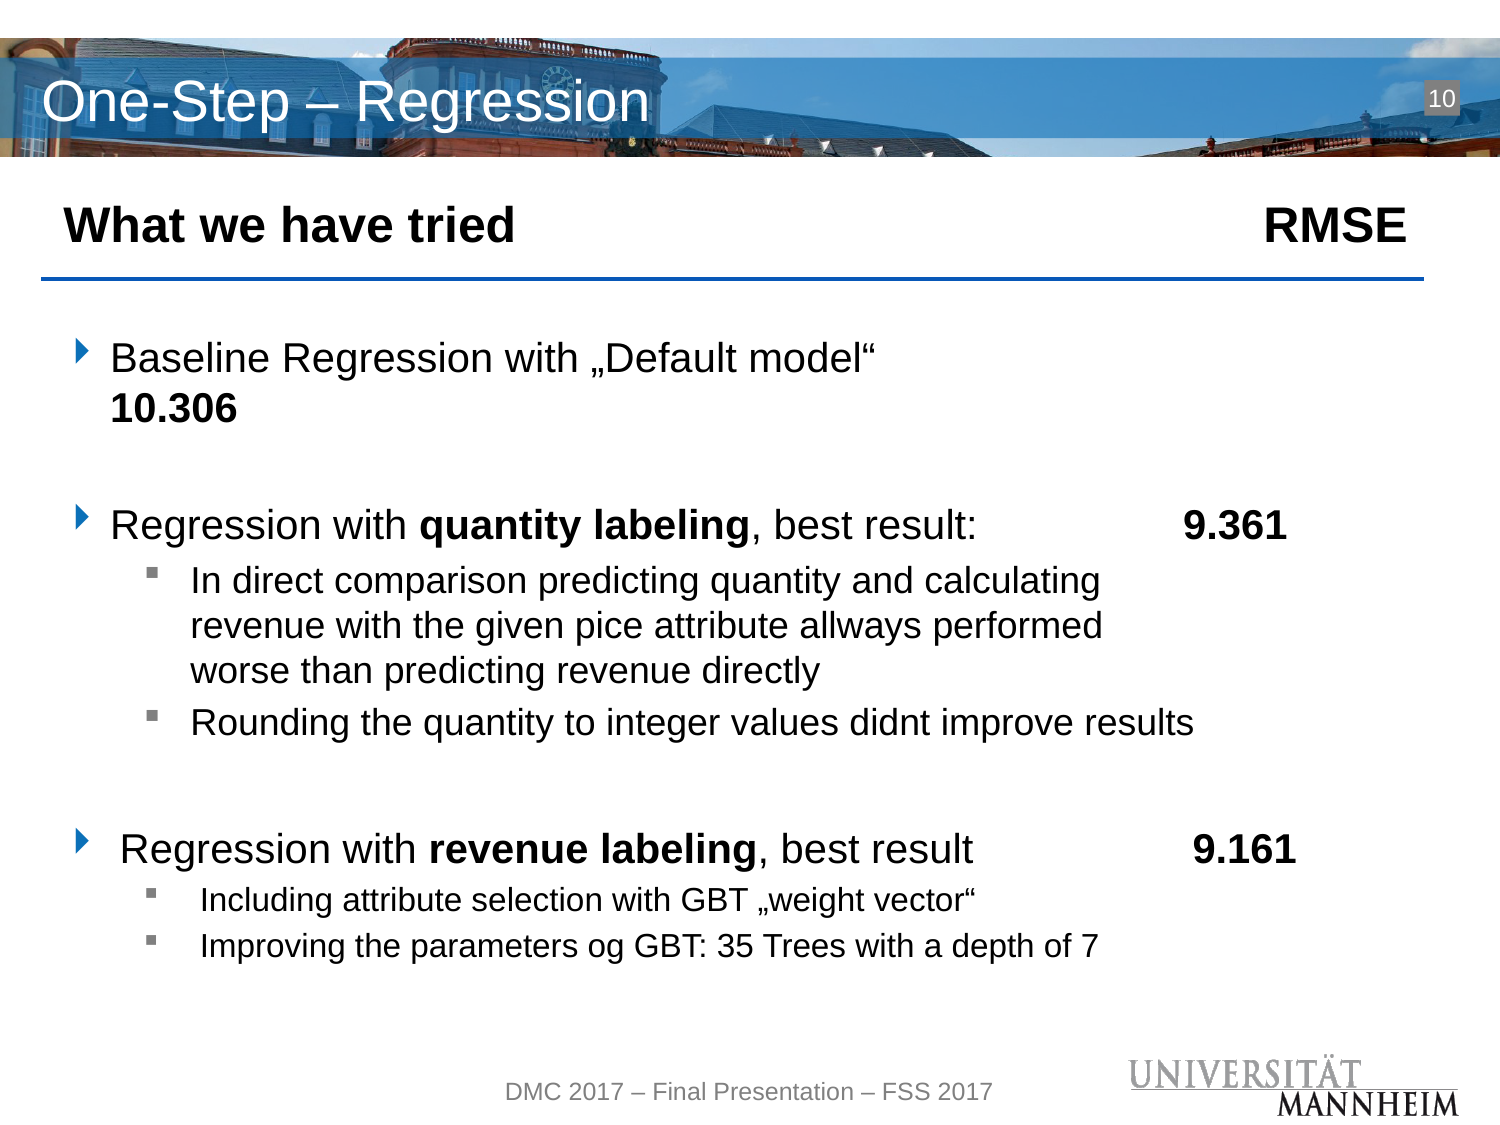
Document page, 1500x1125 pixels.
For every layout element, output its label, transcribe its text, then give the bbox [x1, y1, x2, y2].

title One-Step – Regression [41, 57, 1459, 139]
list What we have tried RMSE Baseline Regression with „Default model“ 10.306 Regression with quantity labeling, best result: 9.361 In direct comparison predicting quantity and calculating revenue with the given pice attribute allways performed worse than predicting revenue directly Rounding the quantity to integer values didnt improve results Regression with revenue labeling, best result 9.161 Including attribute selection with GBT „weight vector“ Improving the parameters og GBT: 35 Trees with a depth of 7 [41, 285, 1425, 1059]
text_box [725, 537, 775, 588]
picture [1128, 1054, 1459, 1116]
picture [0, 38, 1500, 157]
footer DMC 2017 – Final Presentation – FSS 2017 [395, 1069, 1105, 1112]
list What we have tried RMSE Baseline Regression with „Default model“ 10.306 Regression with quantity labeling, best result: 9.361 In direct comparison predicting quantity and calculating revenue with the given pice attribute allways performed worse than predicting revenue directly Rounding the quantity to integer values didnt improve results Regression with revenue labeling, best result 9.161 Including attribute selection with GBT „weight vector“ Improving the parameters og GBT: 35 Trees with a depth of 7 [41, 192, 1425, 278]
slide_number 10 [1424, 79, 1461, 116]
